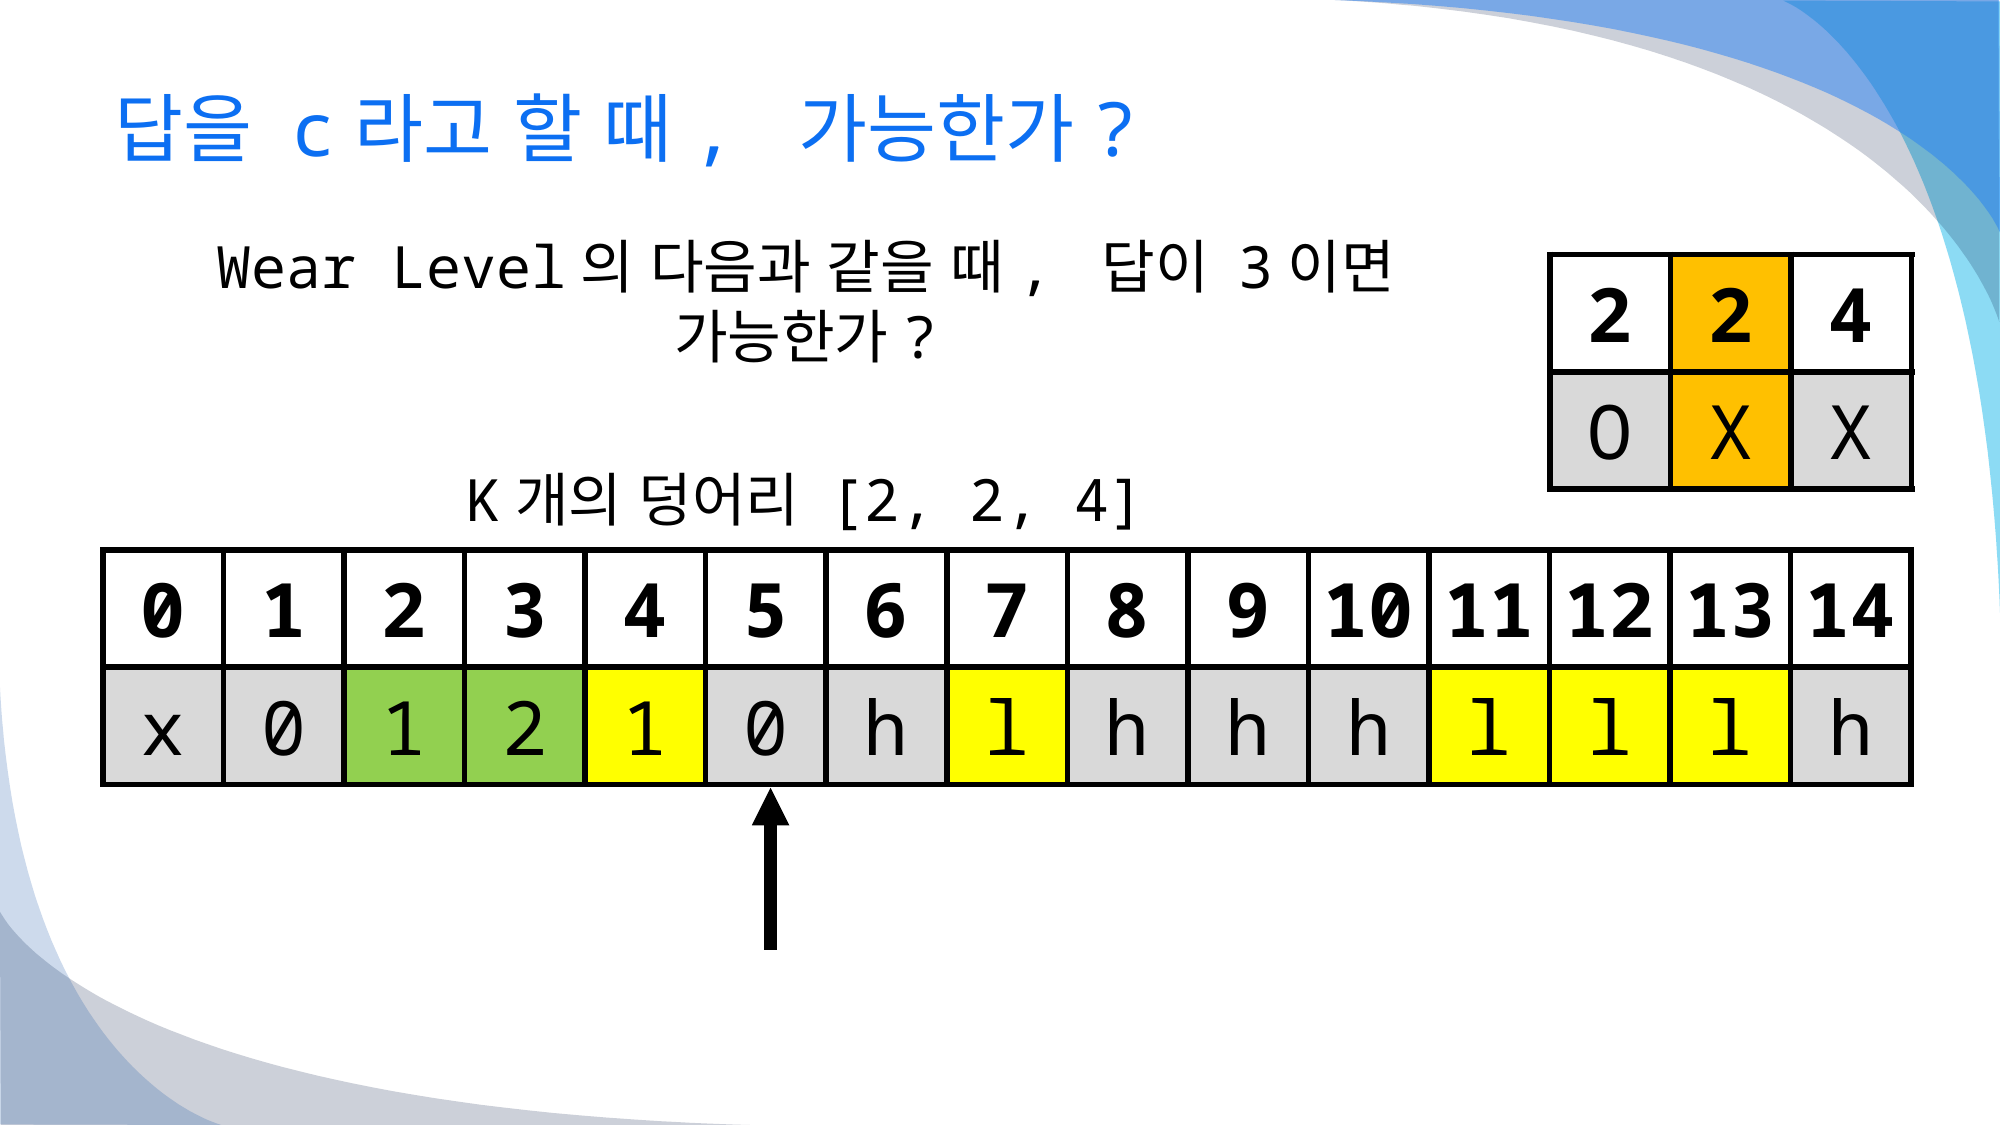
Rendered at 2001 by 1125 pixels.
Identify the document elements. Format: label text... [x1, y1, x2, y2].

table_header 0 [106, 553, 221, 664]
table_cell h [1311, 670, 1426, 782]
table_cell x [106, 670, 221, 782]
table_cell h [829, 670, 944, 782]
table_header 6 [829, 553, 944, 664]
table_cell O [1553, 375, 1668, 486]
table_cell l [1673, 670, 1788, 782]
table_header 3 [467, 553, 582, 664]
table_header 13 [1673, 553, 1788, 664]
table_header 5 [708, 553, 823, 664]
table_cell l [1552, 670, 1667, 782]
table_cell X [1673, 375, 1788, 486]
table_header 12 [1552, 553, 1667, 664]
table_header 2 [347, 553, 462, 664]
table_header 14 [1793, 553, 1908, 664]
table_header 4 [588, 553, 703, 664]
table_header 1 [226, 553, 341, 664]
table_cell h [1793, 670, 1908, 782]
table_header 11 [1432, 553, 1547, 664]
table_cell 0 [226, 670, 341, 782]
table_cell h [1191, 670, 1306, 782]
title 답을 c라고 할 때, 가능한가? [99, 50, 1900, 202]
table_cell l [950, 670, 1065, 782]
table_cell 1 [588, 670, 703, 782]
table_cell 1 [347, 670, 462, 782]
table_cell X [1794, 375, 1909, 486]
table_cell 0 [708, 670, 823, 782]
text_box Wear Level의 다음과 같을 때, 답이 3이면 가능한가? K개의 덩어리 [2, 2, 4] [99, 222, 1512, 497]
table_header 10 [1311, 553, 1426, 664]
table_header 2 [1553, 257, 1668, 369]
table_cell 2 [467, 670, 582, 782]
table_header 8 [1070, 553, 1185, 664]
table_cell h [1070, 670, 1185, 782]
table_header 7 [950, 553, 1065, 664]
table_cell l [1432, 670, 1547, 782]
table_header 2 [1673, 257, 1788, 369]
table_header 9 [1191, 553, 1306, 664]
table_header 4 [1794, 257, 1909, 369]
